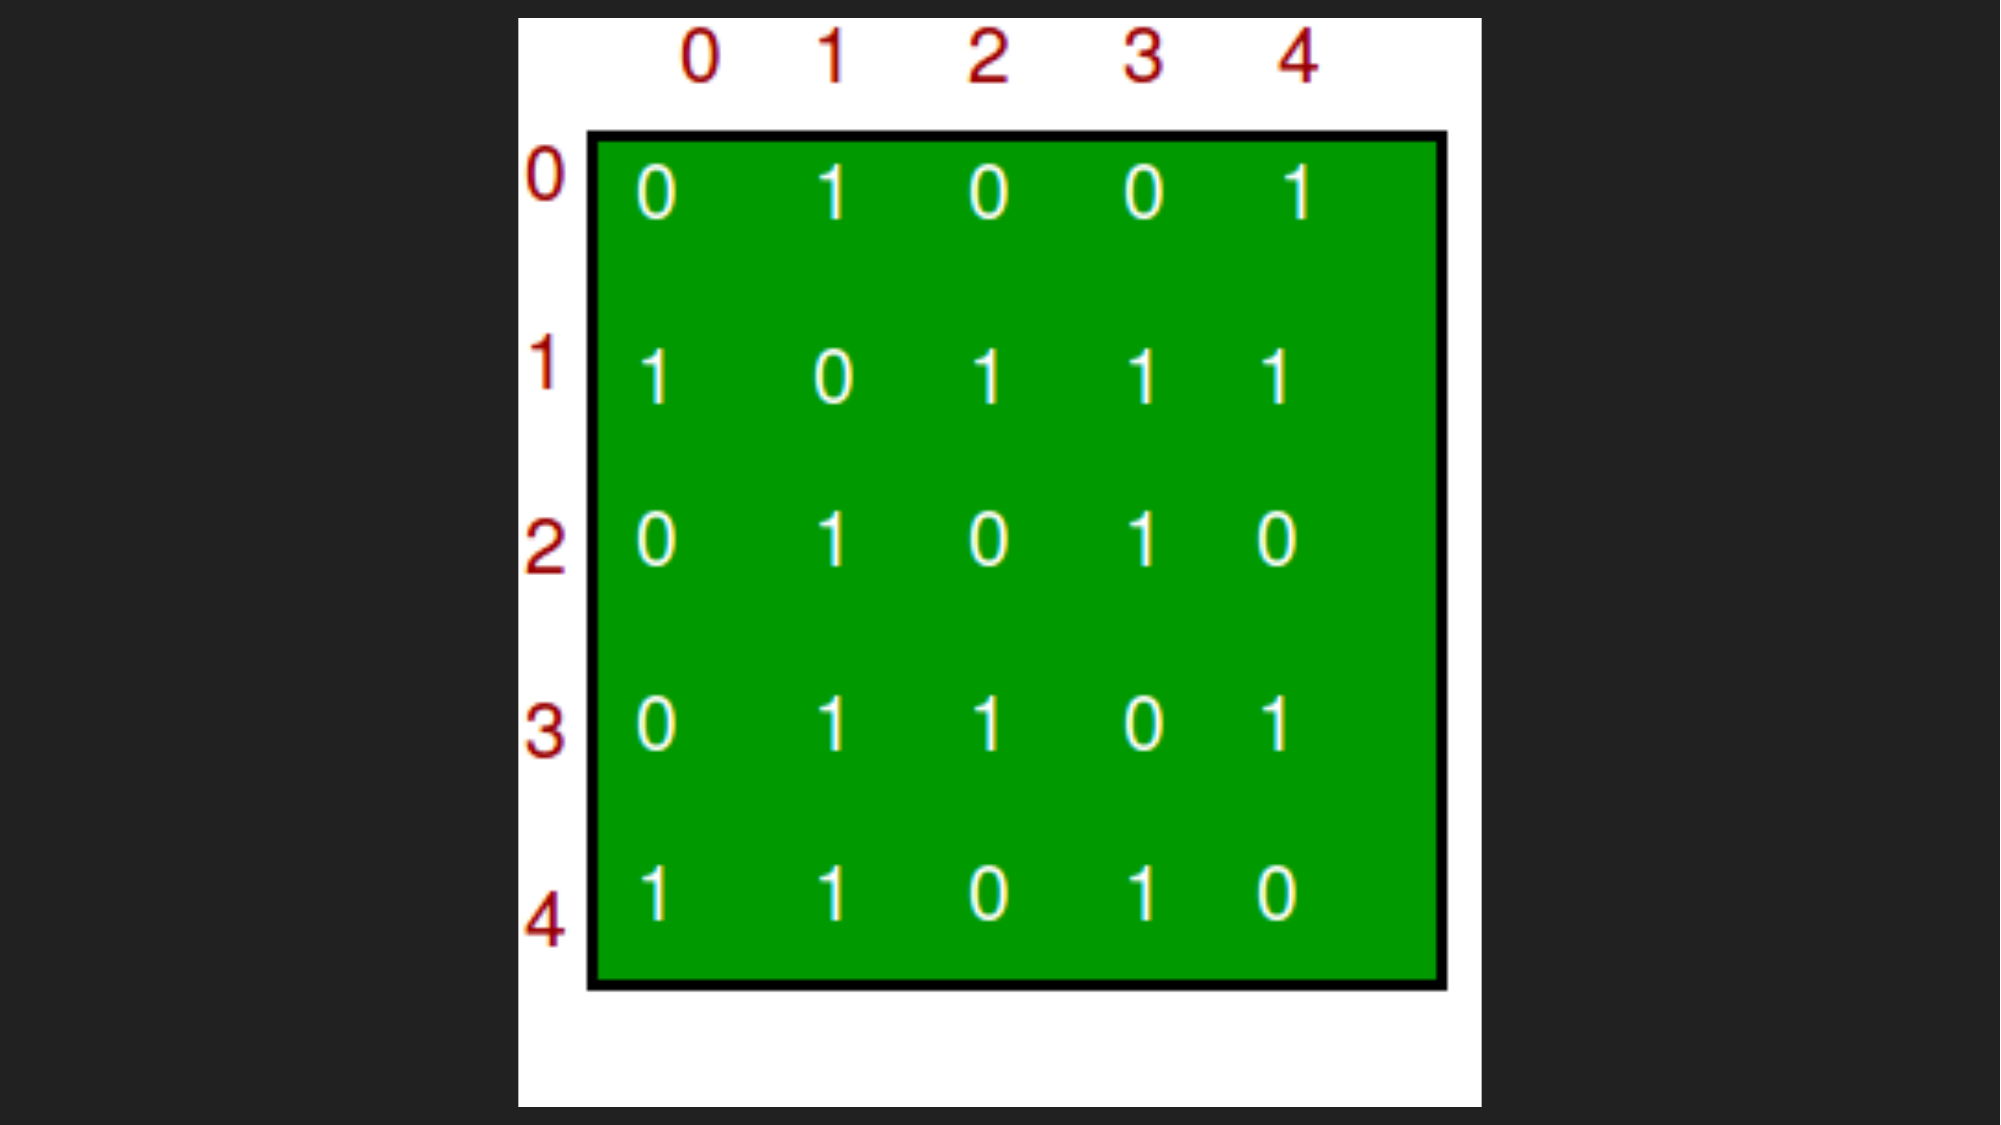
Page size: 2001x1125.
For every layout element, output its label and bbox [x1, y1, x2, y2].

picture [518, 17, 1482, 1107]
